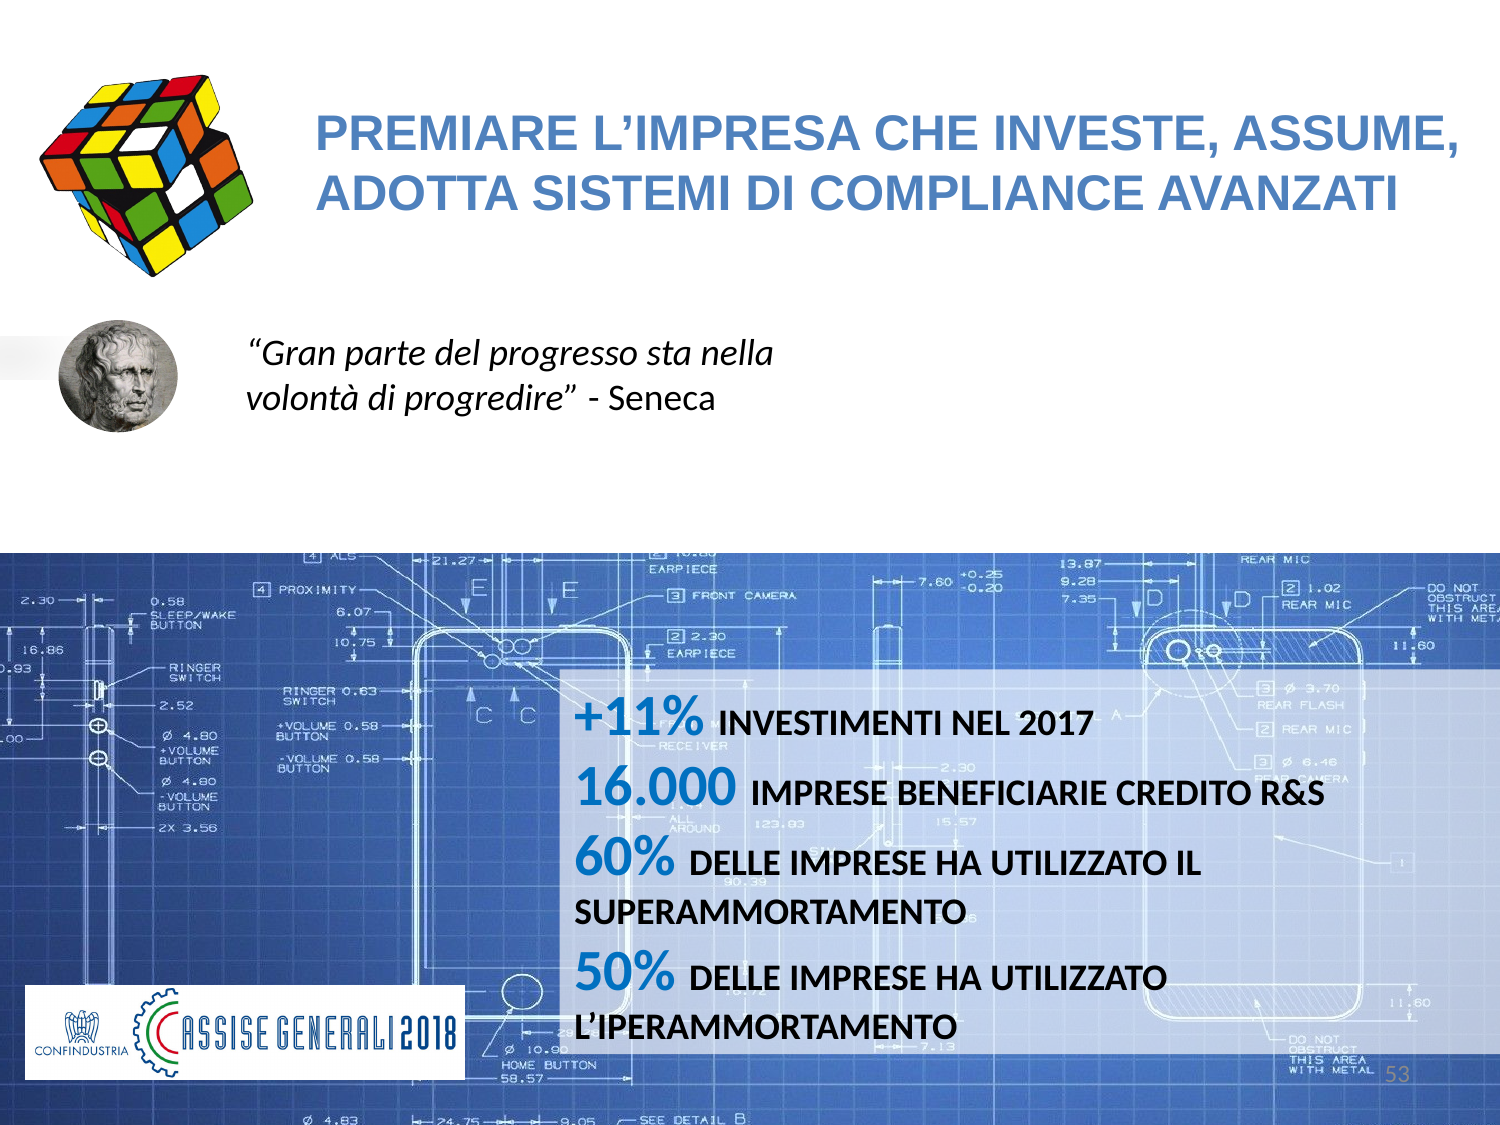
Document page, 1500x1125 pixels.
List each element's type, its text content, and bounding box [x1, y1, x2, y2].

picture [12, 40, 288, 301]
picture [0, 552, 1500, 1125]
text_box “Gran parte del progresso sta nella volontà di progredire” - Seneca [230, 320, 830, 470]
text_box PREMIARE L’IMPRESA CHE INVESTE, ASSUME, ADOTTA SISTEMI DI COMPLIANCE AVANZATI [300, 93, 1500, 229]
picture [58, 319, 178, 433]
